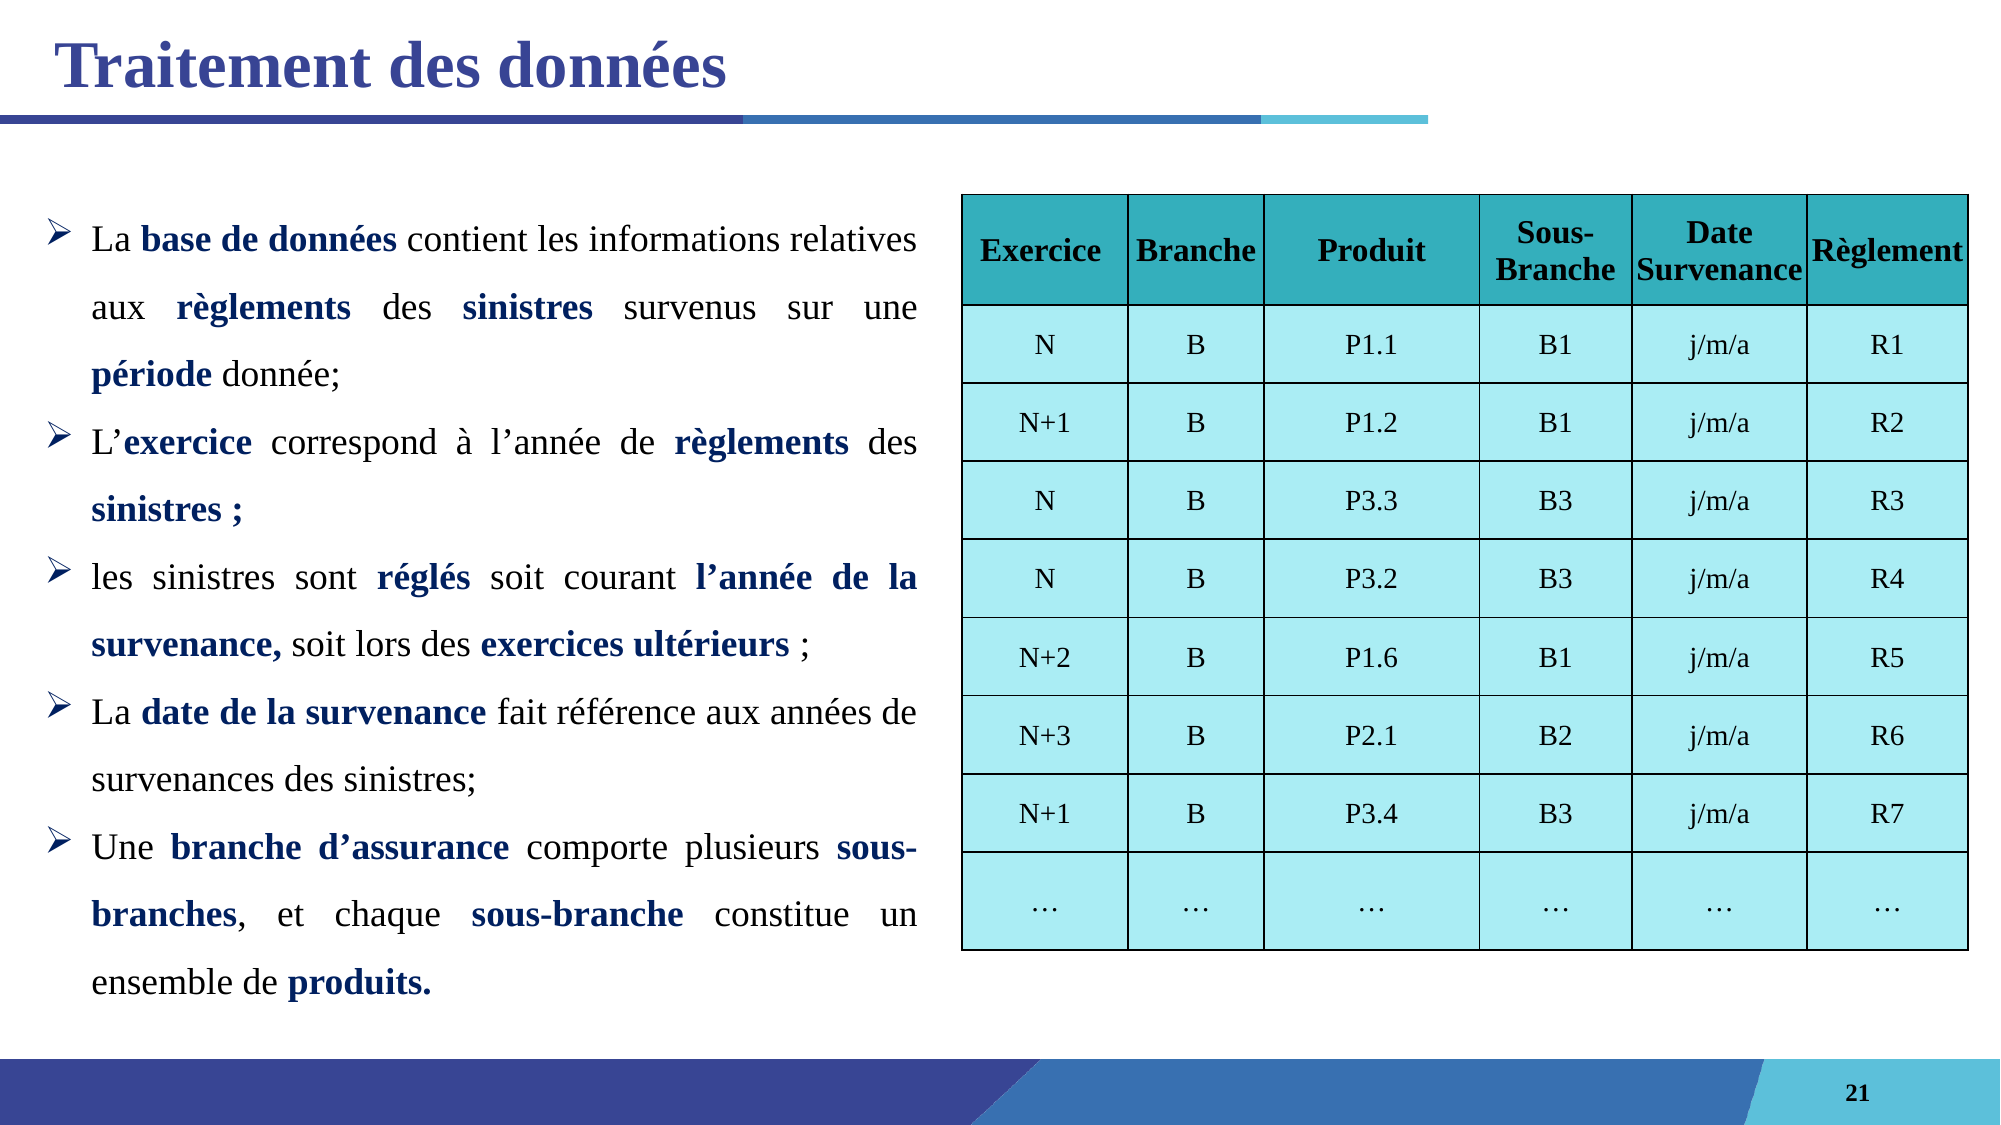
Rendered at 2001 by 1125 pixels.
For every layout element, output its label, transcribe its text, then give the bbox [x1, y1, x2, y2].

table_cell j/m/a [1633, 540, 1806, 617]
table_cell j/m/a [1633, 306, 1806, 382]
table_header Exercice [963, 195, 1127, 304]
table_cell j/m/a [1633, 618, 1806, 695]
table_cell R7 [1808, 775, 1967, 851]
table_cell N+1 [963, 384, 1127, 460]
table_cell j/m/a [1633, 775, 1806, 851]
table_cell B [1129, 696, 1263, 773]
table_cell B2 [1480, 696, 1631, 773]
table_cell … [1633, 853, 1806, 949]
table_cell j/m/a [1633, 384, 1806, 460]
table_cell N [963, 540, 1127, 617]
table_header Règlement [1808, 195, 1967, 304]
table_cell P3.4 [1265, 775, 1479, 851]
table_cell N [963, 462, 1127, 538]
picture [0, 1059, 2000, 1125]
table_cell N [963, 306, 1127, 382]
table_cell N+1 [963, 775, 1127, 851]
table_cell B [1129, 306, 1263, 382]
table_cell … [1265, 853, 1479, 949]
table_cell P2.1 [1265, 696, 1479, 773]
table_cell … [1480, 853, 1631, 949]
table_cell B3 [1480, 540, 1631, 617]
table_cell B [1129, 775, 1263, 851]
table_cell R5 [1808, 618, 1967, 695]
table_cell … [1808, 853, 1967, 949]
table_cell j/m/a [1633, 696, 1806, 773]
table_cell P3.3 [1265, 462, 1479, 538]
table_cell B [1129, 384, 1263, 460]
table_cell R6 [1808, 696, 1967, 773]
table_cell B1 [1480, 618, 1631, 695]
table_header Date Survenance [1633, 195, 1806, 304]
table_cell B [1129, 462, 1263, 538]
table_cell R4 [1808, 540, 1967, 617]
table_cell B3 [1480, 462, 1631, 538]
table_cell j/m/a [1633, 462, 1806, 538]
table_cell P1.6 [1265, 618, 1479, 695]
table_cell R2 [1808, 384, 1967, 460]
table_cell B1 [1480, 384, 1631, 460]
picture [0, 115, 1429, 124]
table_cell B [1129, 618, 1263, 695]
table_header Produit [1265, 195, 1479, 304]
table_cell P3.2 [1265, 540, 1479, 617]
table_cell R1 [1808, 306, 1967, 382]
table_cell B1 [1480, 306, 1631, 382]
table_header Sous-Branche [1480, 195, 1631, 304]
table_cell B3 [1480, 775, 1631, 851]
table_cell N+2 [963, 618, 1127, 695]
table_cell R3 [1808, 462, 1967, 538]
table_cell … [1129, 853, 1263, 949]
text_box Traitement des données [39, 13, 744, 109]
table_header Branche [1129, 195, 1263, 304]
table_cell … [963, 853, 1127, 949]
table_cell N+3 [963, 696, 1127, 773]
table_cell B [1129, 540, 1263, 617]
table_cell P1.1 [1265, 306, 1479, 382]
text_box La base de données contient les informations relatives aux règlements des sinistres survenus sur une période donnée; L’exercice correspond à l’année de règlements des sinistres ; les sinistres sont réglés soit courant l’année de la survenance, soit lors des exercices ultérieurs ; La date de la survenance fait référence aux années de survenances des sinistres; Une branche d’assurance comporte plusieurs sous-branches, et chaque sous-branche constitue un ensemble de produits. [29, 184, 933, 1010]
table_cell P1.2 [1265, 384, 1479, 460]
